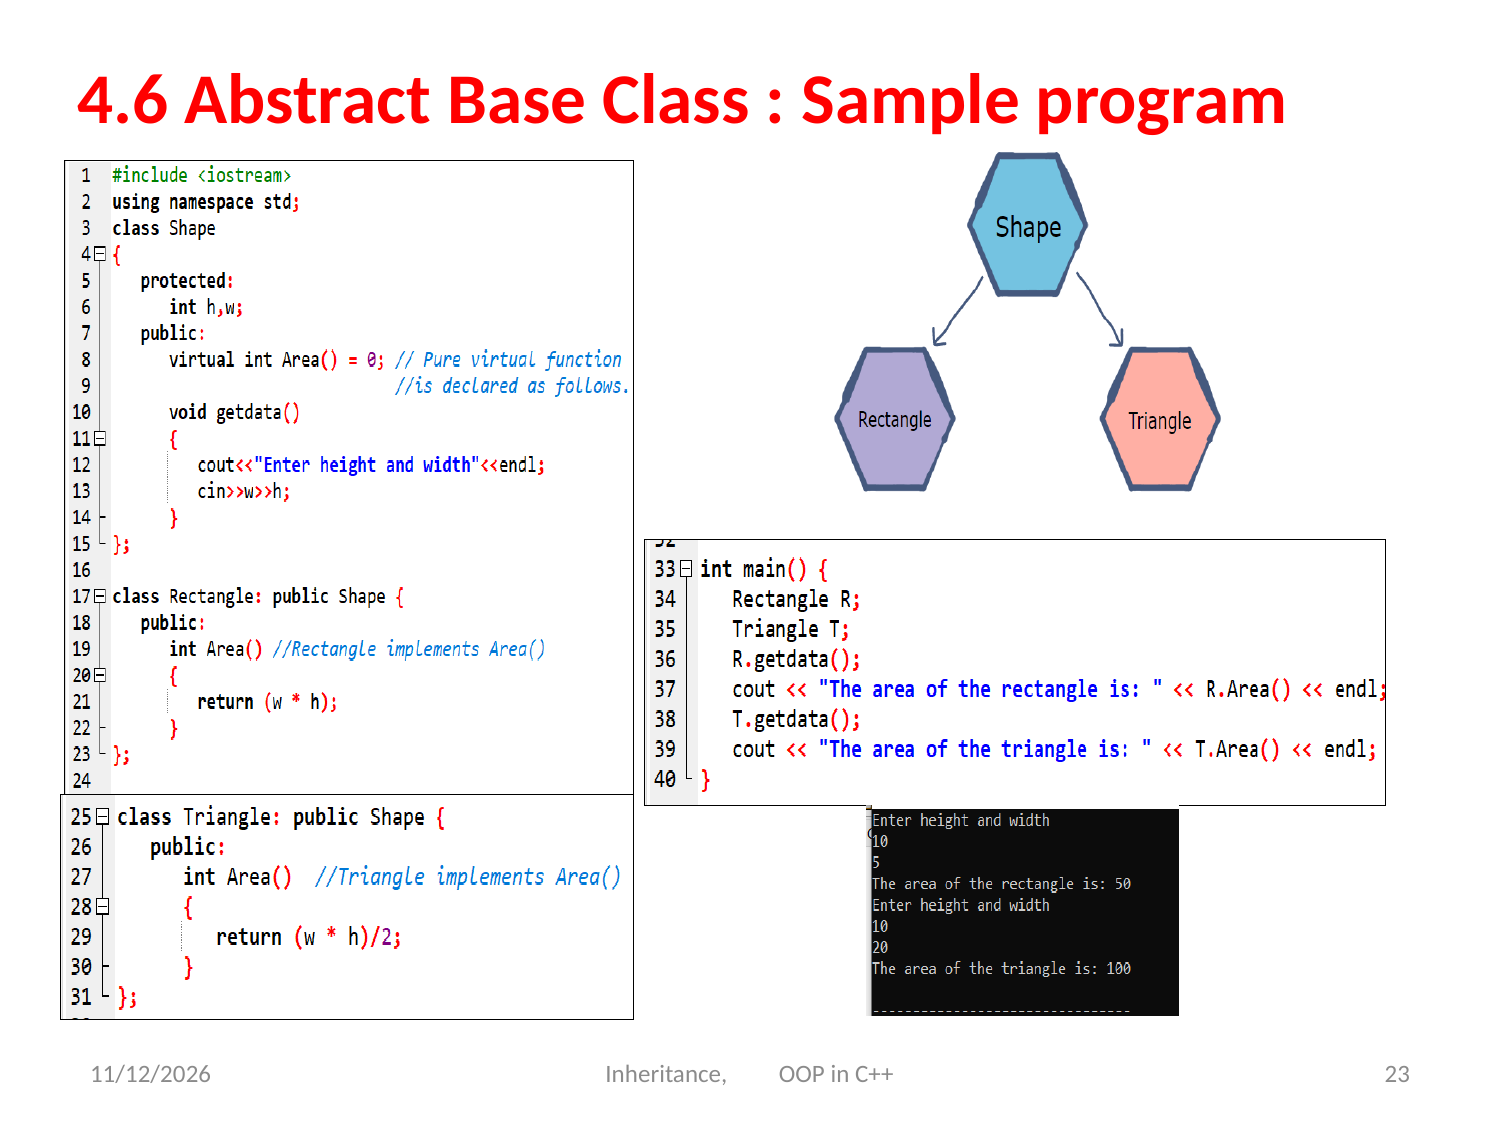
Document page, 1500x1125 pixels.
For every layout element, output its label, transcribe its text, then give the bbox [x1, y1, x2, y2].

picture [59, 160, 634, 1021]
title 4.6 Abstract Base Class : Sample program [62, 45, 1450, 146]
slide_number 23 [1074, 1042, 1425, 1103]
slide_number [75, 1042, 425, 1103]
picture [830, 138, 1226, 502]
footer Inheritance, OOP in C++ [512, 1042, 988, 1103]
picture [643, 538, 1386, 1017]
